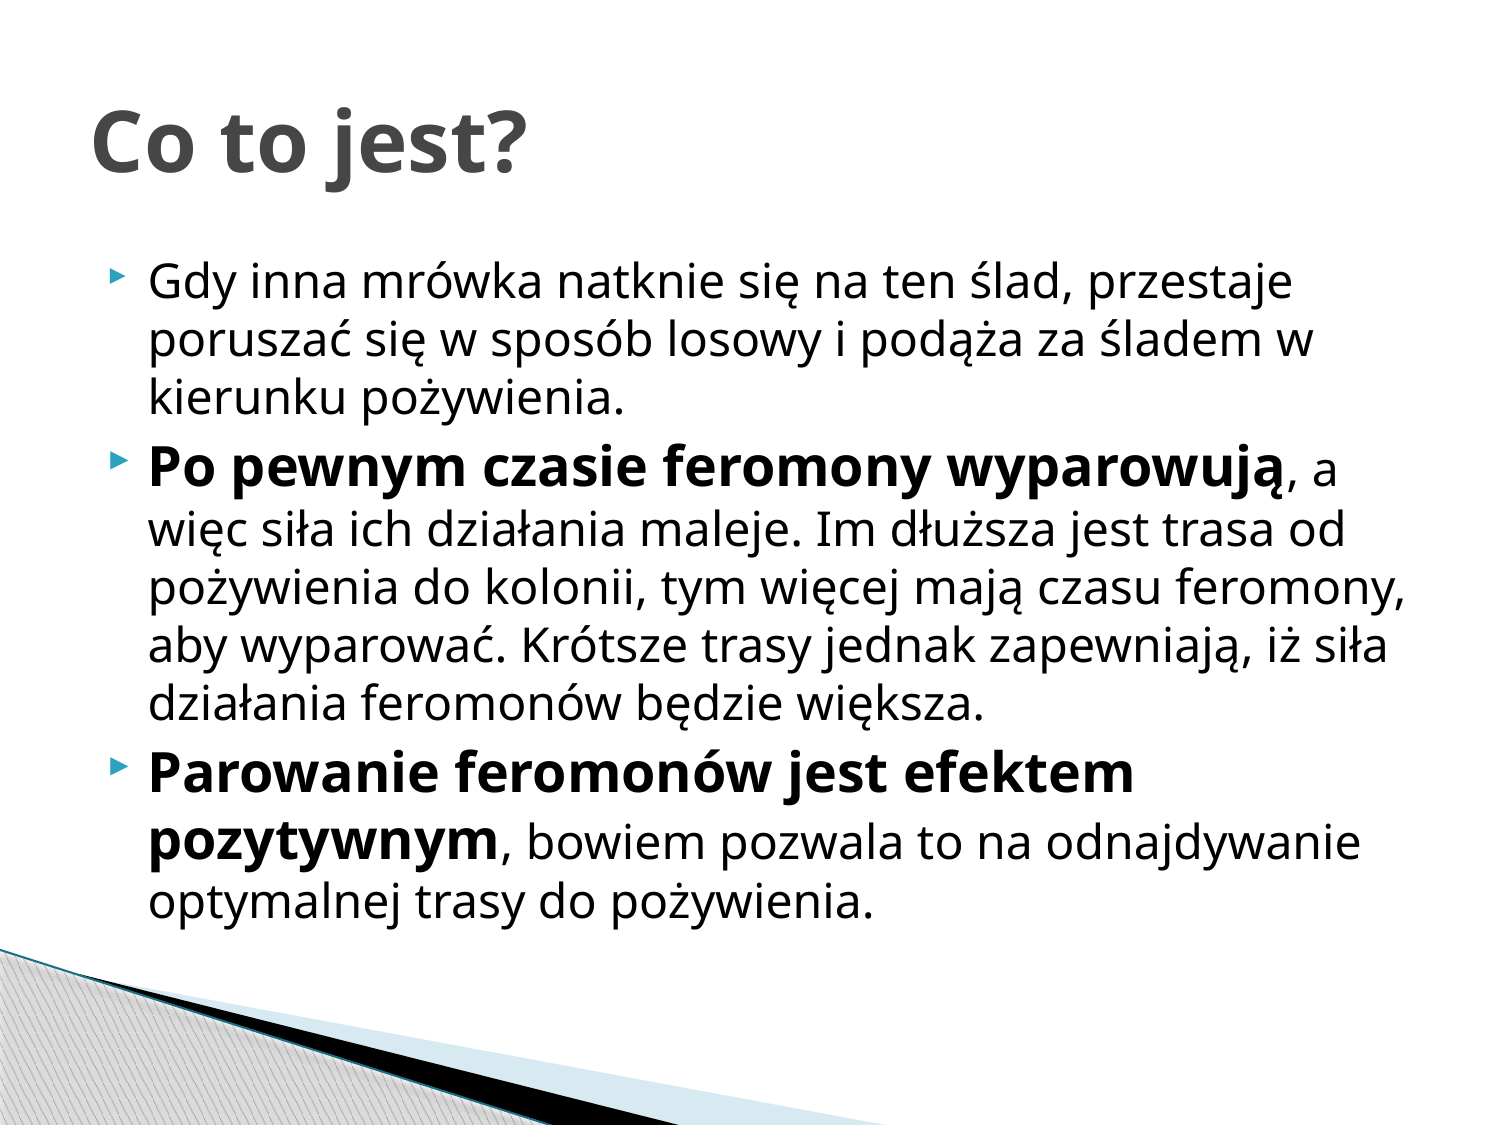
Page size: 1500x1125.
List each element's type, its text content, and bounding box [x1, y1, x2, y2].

title Co to jest? [75, 45, 1425, 233]
list Gdy inna mrówka natknie się na ten ślad, przestaje poruszać się w sposób losowy i podąża za śladem w kierunku pożywienia. Po pewnym czasie feromony wyparowują, a więc siła ich działania maleje. Im dłuższa jest trasa od pożywienia do kolonii, tym więcej mają czasu feromony, aby wyparować. Krótsze trasy jednak zapewniają, iż siła działania feromonów będzie większa. Parowanie feromonów jest efektem pozytywnym, bowiem pozwala to na odnajdywanie optymalnej trasy do pożywienia. [75, 243, 1425, 986]
